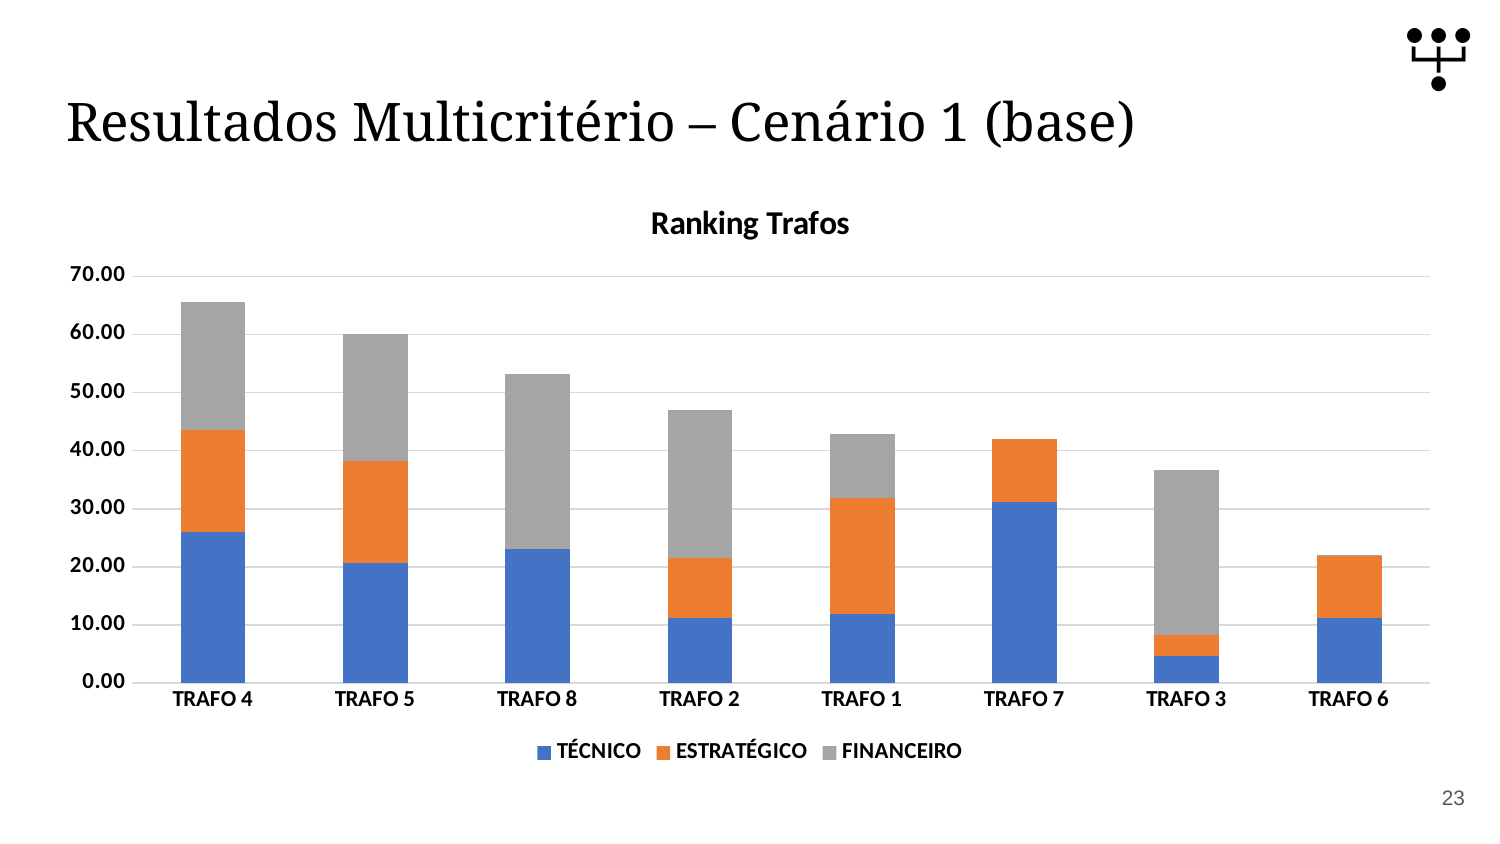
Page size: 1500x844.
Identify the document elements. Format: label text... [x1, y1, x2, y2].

chart [41, 179, 1459, 771]
slide_number 23 [1389, 764, 1480, 830]
picture [1393, 15, 1483, 105]
title Resultados Multicritério – Cenário 1 (base) [51, 72, 1449, 167]
